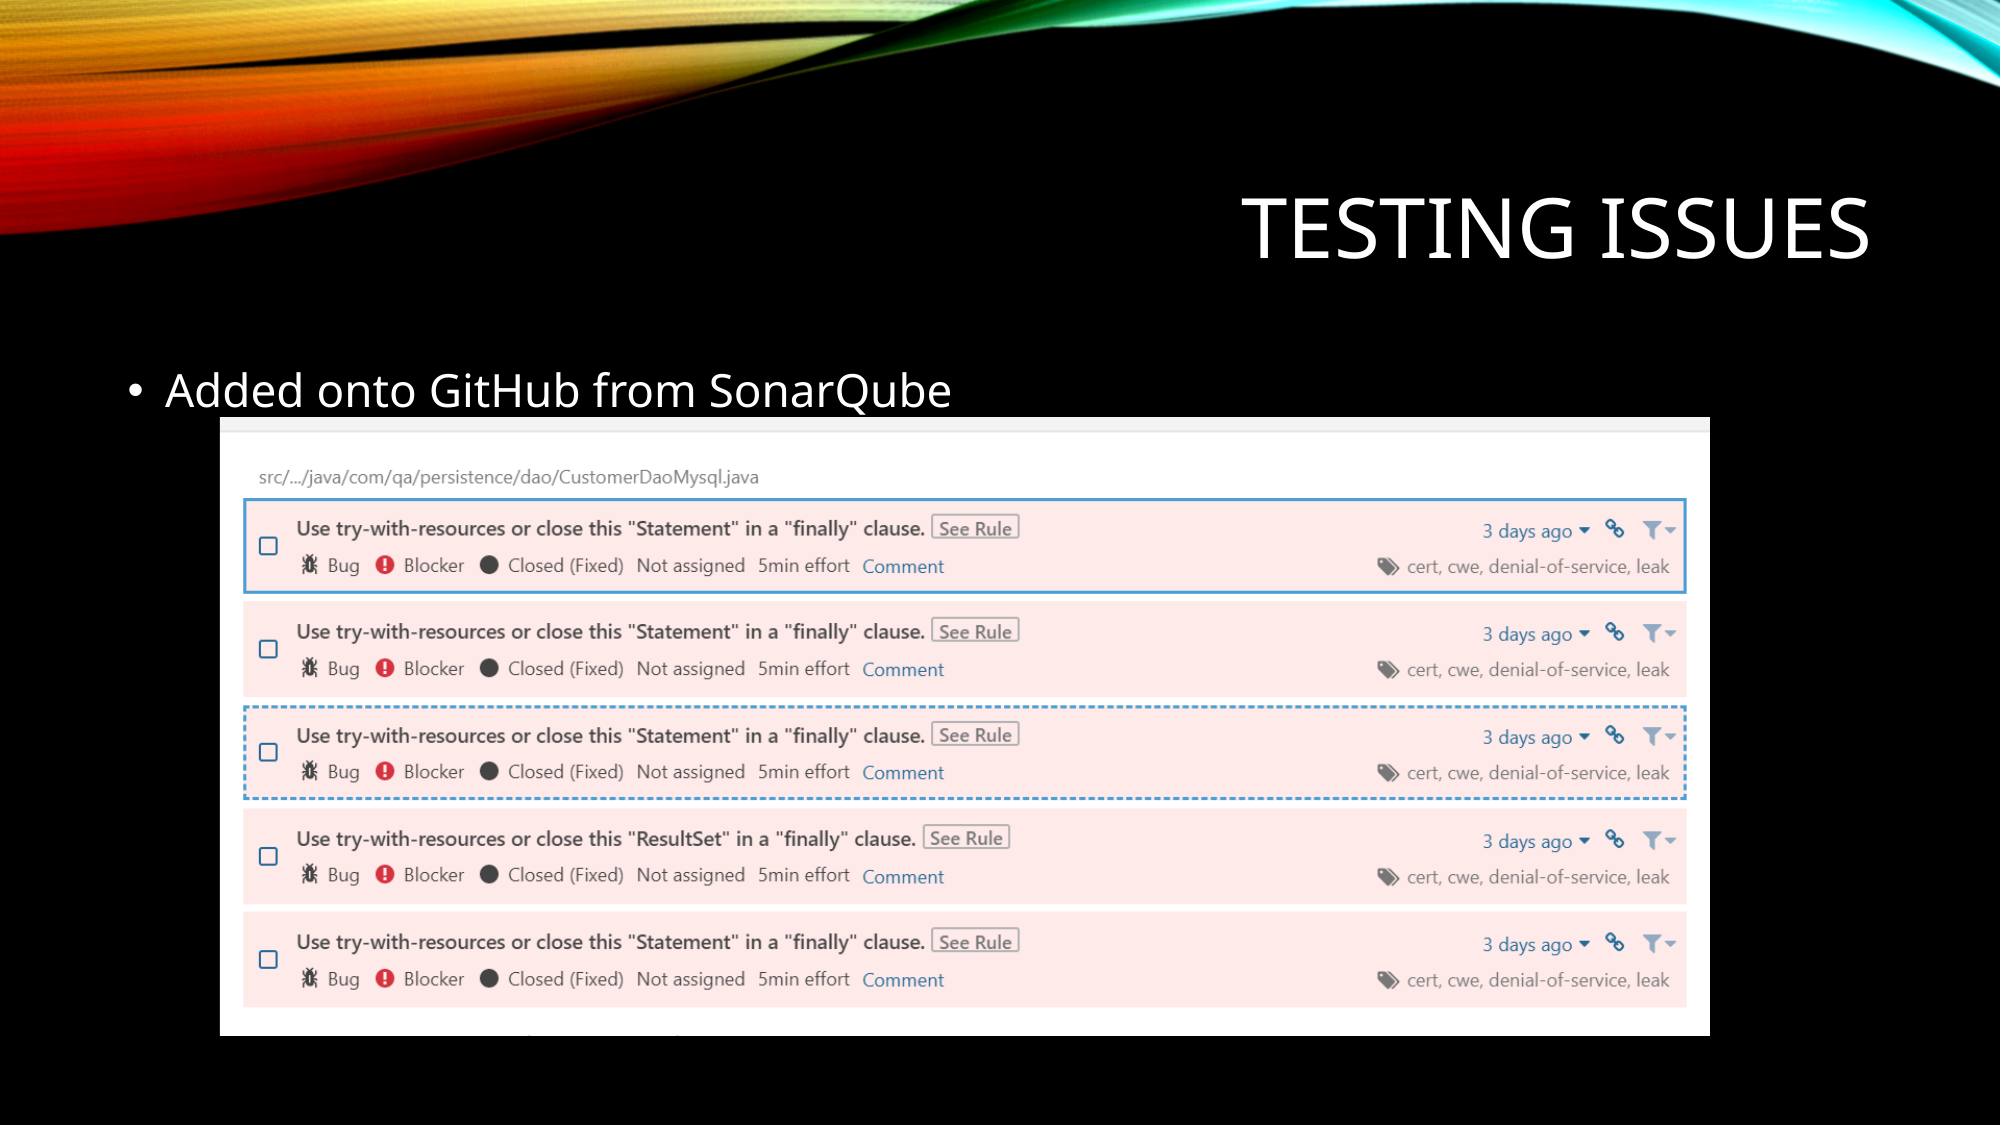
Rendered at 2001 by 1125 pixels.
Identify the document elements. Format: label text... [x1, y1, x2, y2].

list Added onto GitHub from SonarQube [112, 360, 1888, 1021]
title Testing Issues [474, 125, 1888, 338]
picture [0, 0, 2000, 237]
picture [219, 416, 1711, 1036]
